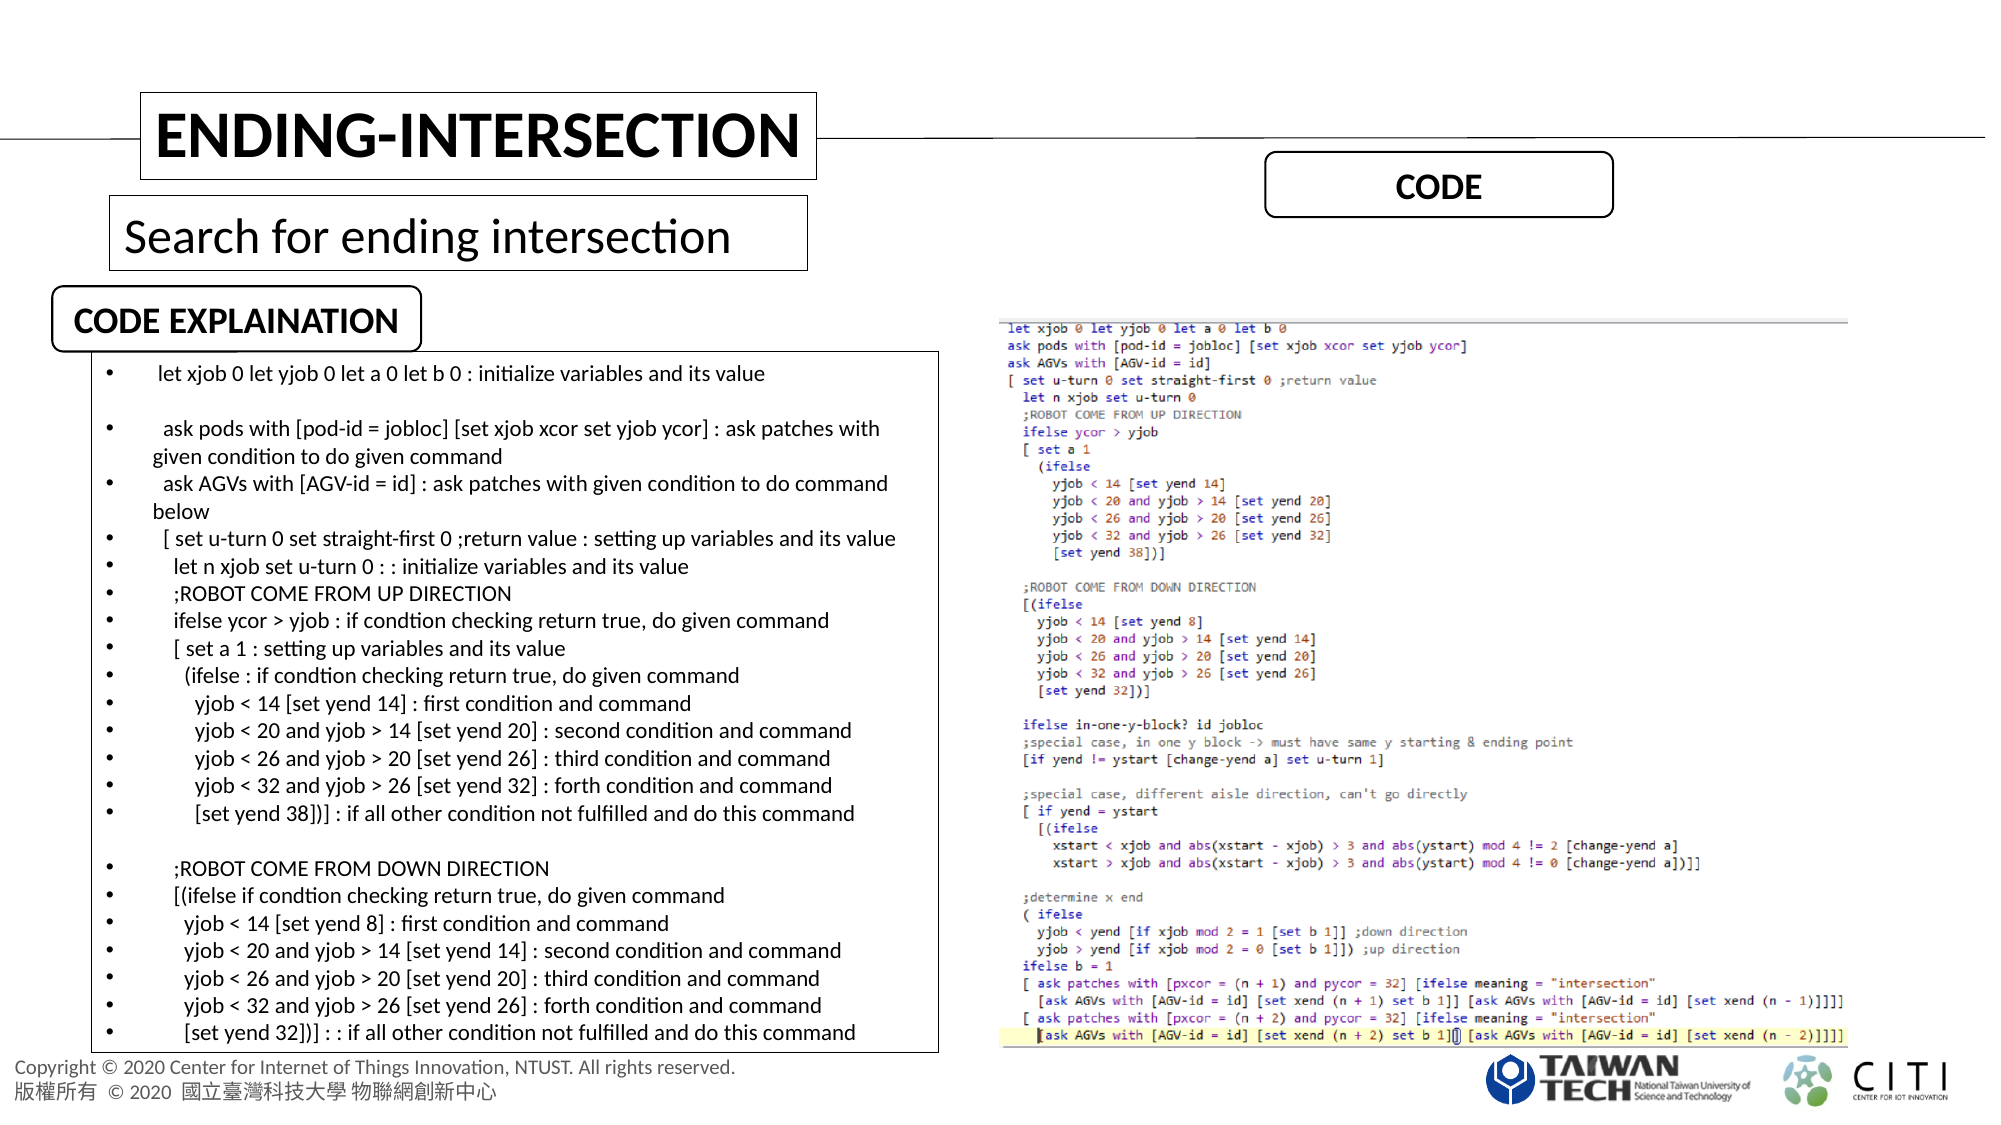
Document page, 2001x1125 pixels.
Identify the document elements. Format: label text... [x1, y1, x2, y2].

text_box Search for ending intersection [109, 195, 808, 271]
text_box CODE [1264, 150, 1615, 219]
picture [999, 318, 1953, 1114]
text_box Ending-intersection [140, 92, 817, 137]
text_box Ending-intersection [140, 140, 817, 180]
text_box let xjob 0 let yjob 0 let a 0 let b 0 : initialize variables and its value ask pods with [pod-id = jobloc] [set xjob xcor set yjob ycor] : ask patches with given condition to do given command ask AGVs with [AGV-id = id] : ask patches with given condition to do command below [ set u-turn 0 set straight-first 0 ;return value : setting up variables and its value let n xjob set u-turn 0 : : initialize variables and its value ;ROBOT COME FROM UP DIRECTION ifelse ycor > yjob : if condtion checking return true, do given command [ set a 1 : setting up variables and its value (ifelse : if condtion checking return true, do given command yjob < 14 [set yend 14] : first condition and command yjob < 20 and yjob > 14 [set yend 20] : second condition and command yjob < 26 and yjob > 20 [set yend 26] : third condition and command yjob < 32 and yjob > 26 [set yend 32] : forth condition and command [set yend 38])] : if all other condition not fulfilled and do this command ;ROBOT COME FROM DOWN DIRECTION [(ifelse if condtion checking return true, do given command yjob < 14 [set yend 8] : first condition and command yjob < 20 and yjob > 14 [set yend 14] : second condition and command yjob < 26 and yjob > 20 [set yend 20] : third condition and command yjob < 32 and yjob > 26 [set yend 26] : forth condition and command [set yend 32])] : : if all other condition not fulfilled and do this command [91, 351, 939, 1053]
picture [1479, 1049, 1760, 1109]
text_box CODE EXPLAINATION [51, 285, 423, 353]
